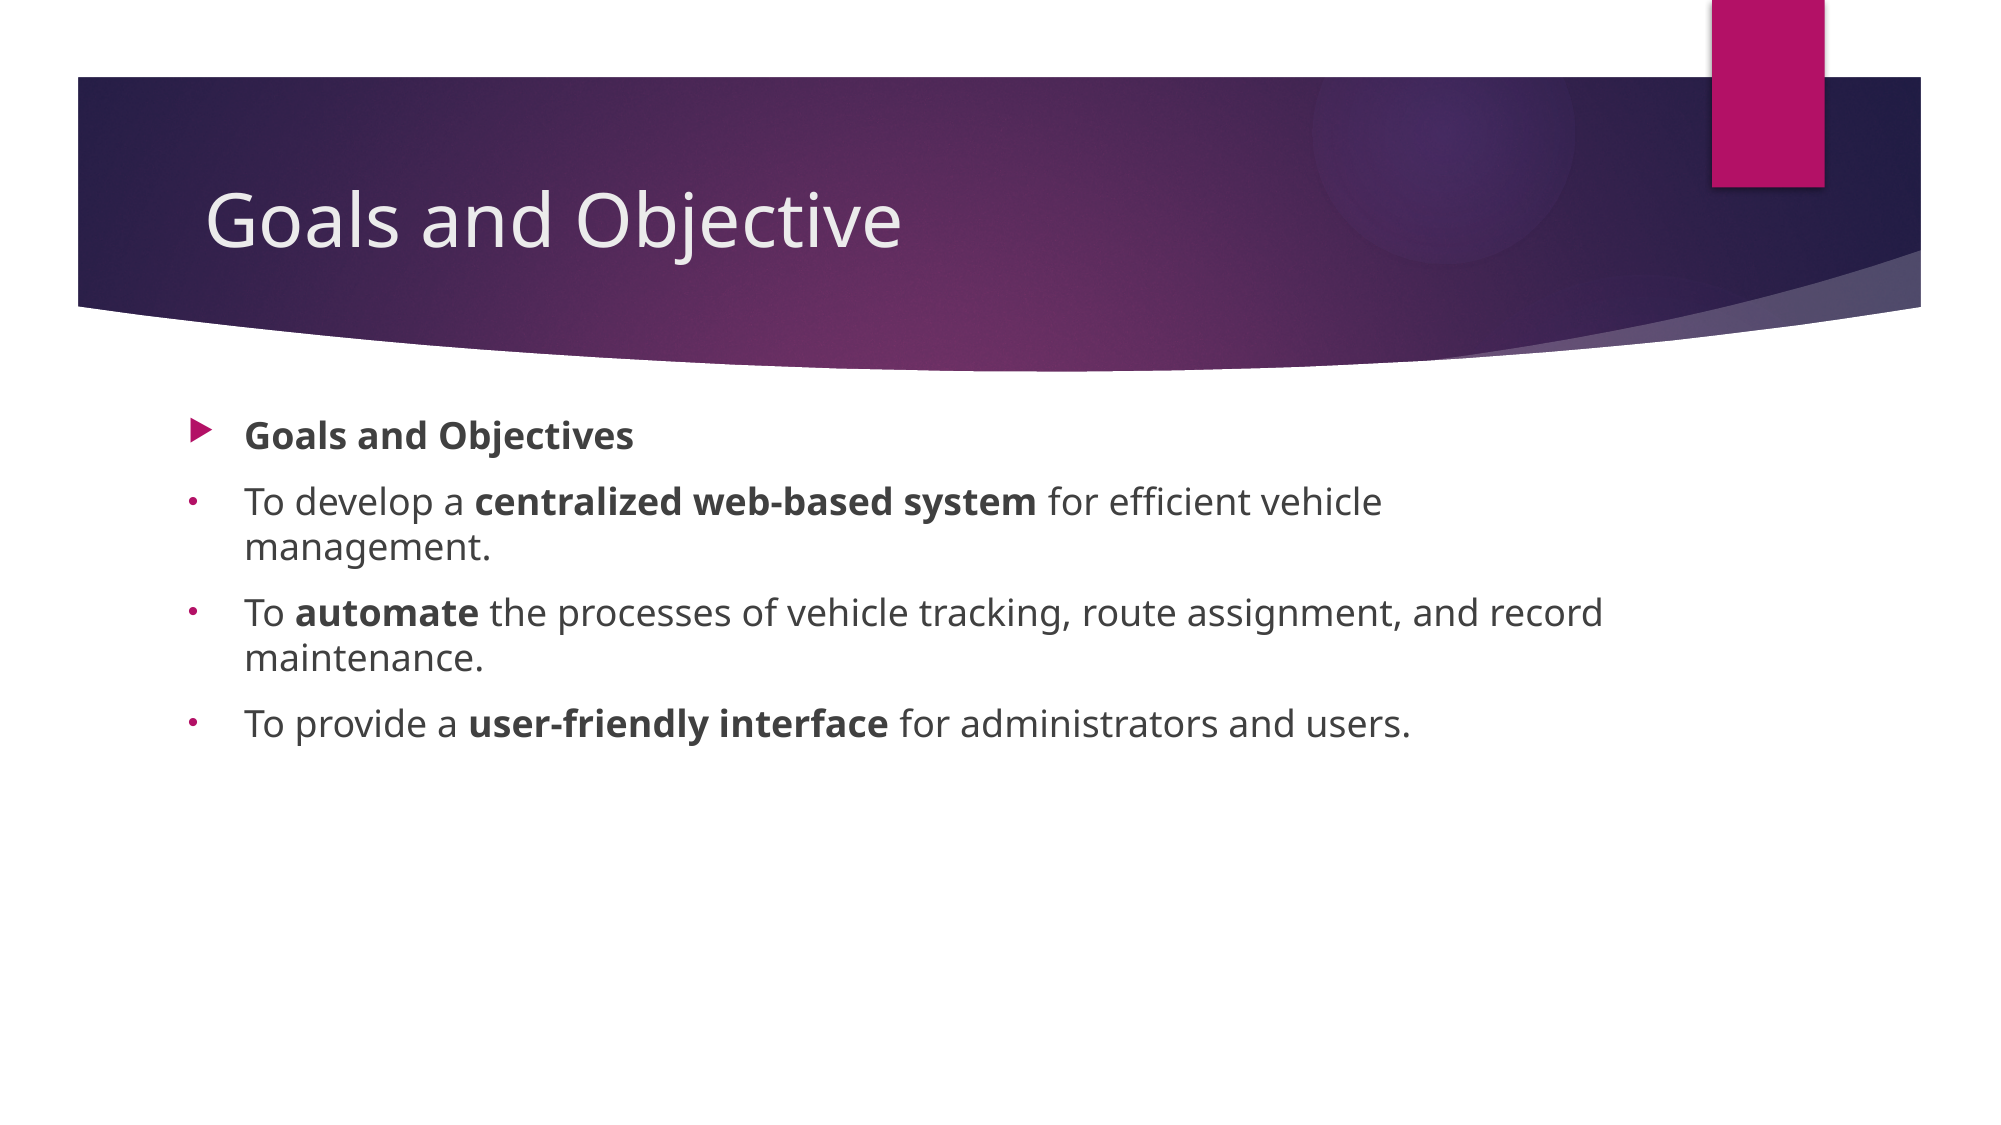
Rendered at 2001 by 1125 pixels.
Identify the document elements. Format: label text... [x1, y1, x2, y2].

title Goals and Objective [189, 159, 1627, 276]
list Goals and Objectives To develop a centralized web-based system for efficient vehicle management. To automate the processes of vehicle tracking, route assignment, and record maintenance. To provide a user-friendly interface for administrators and users. [172, 404, 1621, 966]
